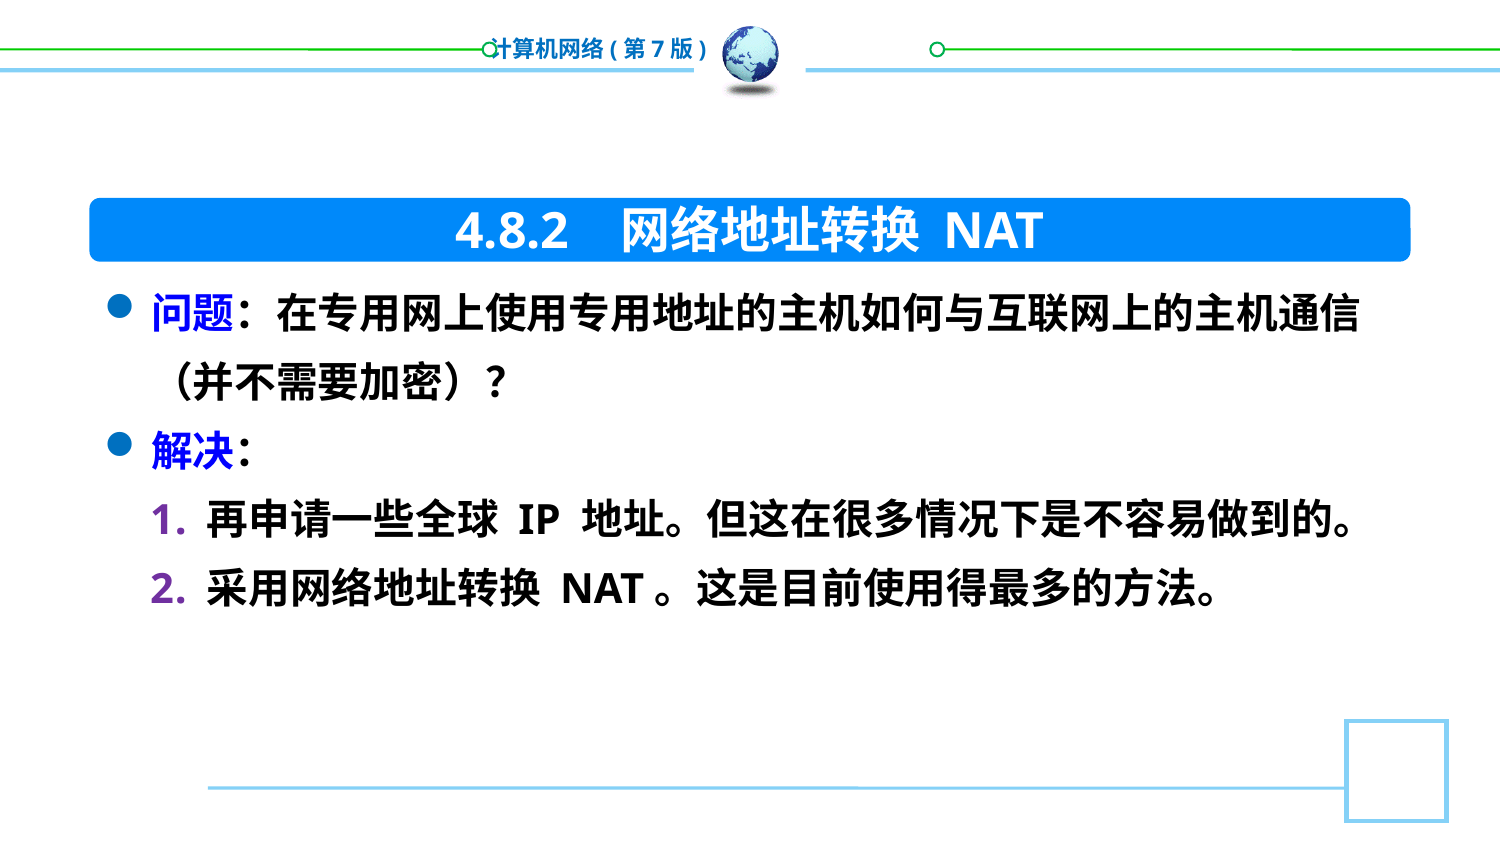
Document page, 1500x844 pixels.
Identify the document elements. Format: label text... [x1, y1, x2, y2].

text_box [89, 197, 440, 260]
text_box 问题：在专用网上使用专用地址的主机如何与互联网上的主机通信（并不需要加密）？ 解决： 再申请一些全球 IP 地址。但这在很多情况下是不容易做到的。 采用网络地址转换 NAT。这是目前使用得最多的方法。 [89, 260, 1411, 620]
text_box 4.8.2 网络地址转换 NAT [440, 191, 1060, 260]
picture [720, 24, 780, 100]
text_box [1060, 197, 1411, 260]
